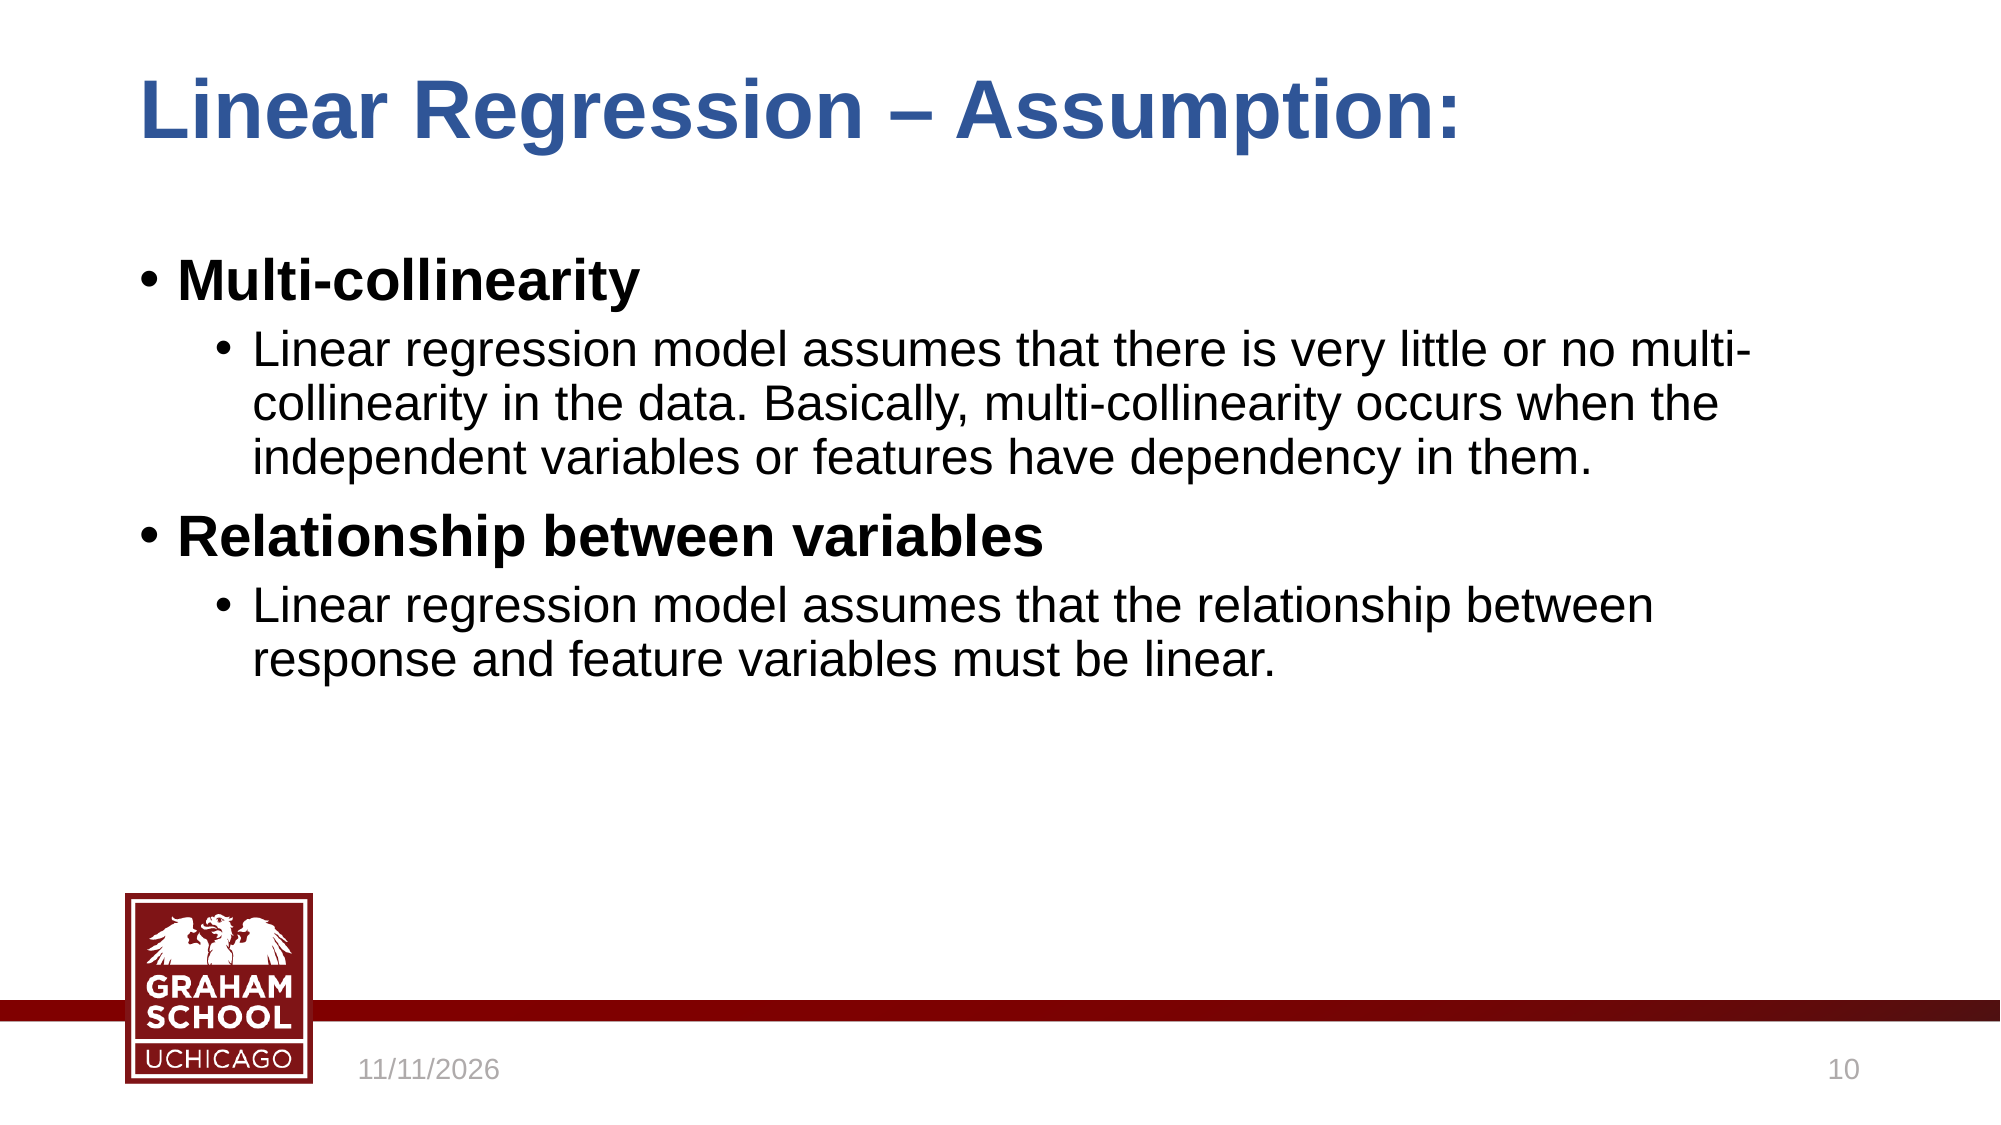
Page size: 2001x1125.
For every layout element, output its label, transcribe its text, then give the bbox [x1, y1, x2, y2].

title Linear Regression – Assumption: [125, 59, 1875, 242]
list Multi-collinearity Linear regression model assumes that there is very little or no multi-collinearity in the data. Basically, multi-collinearity occurs when the independent variables or features have dependency in them. Relationship between variables Linear regression model assumes that the relationship between response and feature variables must be linear. [125, 242, 1875, 809]
picture [0, 0, 2000, 1125]
slide_number 10 [1412, 1042, 1875, 1103]
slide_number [342, 1042, 588, 1103]
